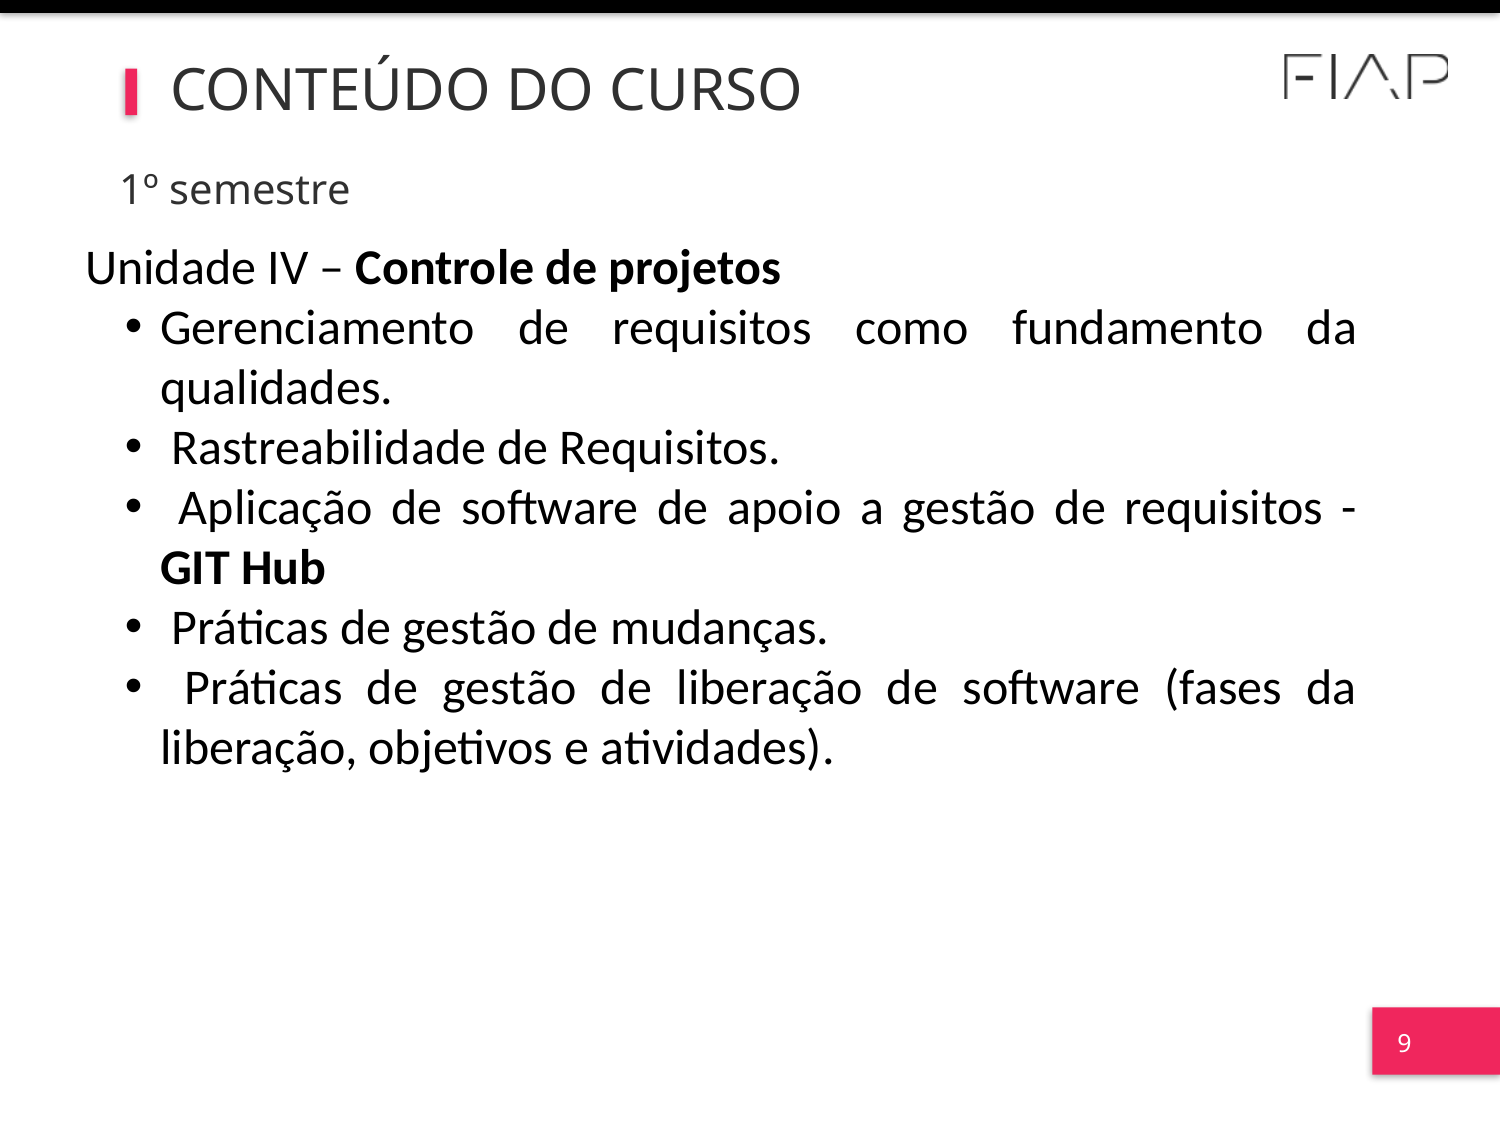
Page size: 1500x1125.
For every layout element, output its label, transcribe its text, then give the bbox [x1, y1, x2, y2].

text_box [125, 68, 138, 116]
text_box 9 [1382, 1019, 1427, 1065]
text_box [1372, 1007, 1500, 1075]
picture [1283, 53, 1449, 99]
text_box Unidade IV – Controle de projetos Gerenciamento de requisitos como fundamento da qualidades. Rastreabilidade de Requisitos. Aplicação de software de apoio a gestão de requisitos - GIT Hub Práticas de gestão de mudanças. Práticas de gestão de liberação de software (fases da liberação, objetivos e atividades). [70, 227, 1373, 783]
text_box 1º semestre [104, 161, 366, 222]
text_box CONTEÚDO DO CURSO [155, 52, 955, 131]
text_box [0, 0, 1500, 14]
